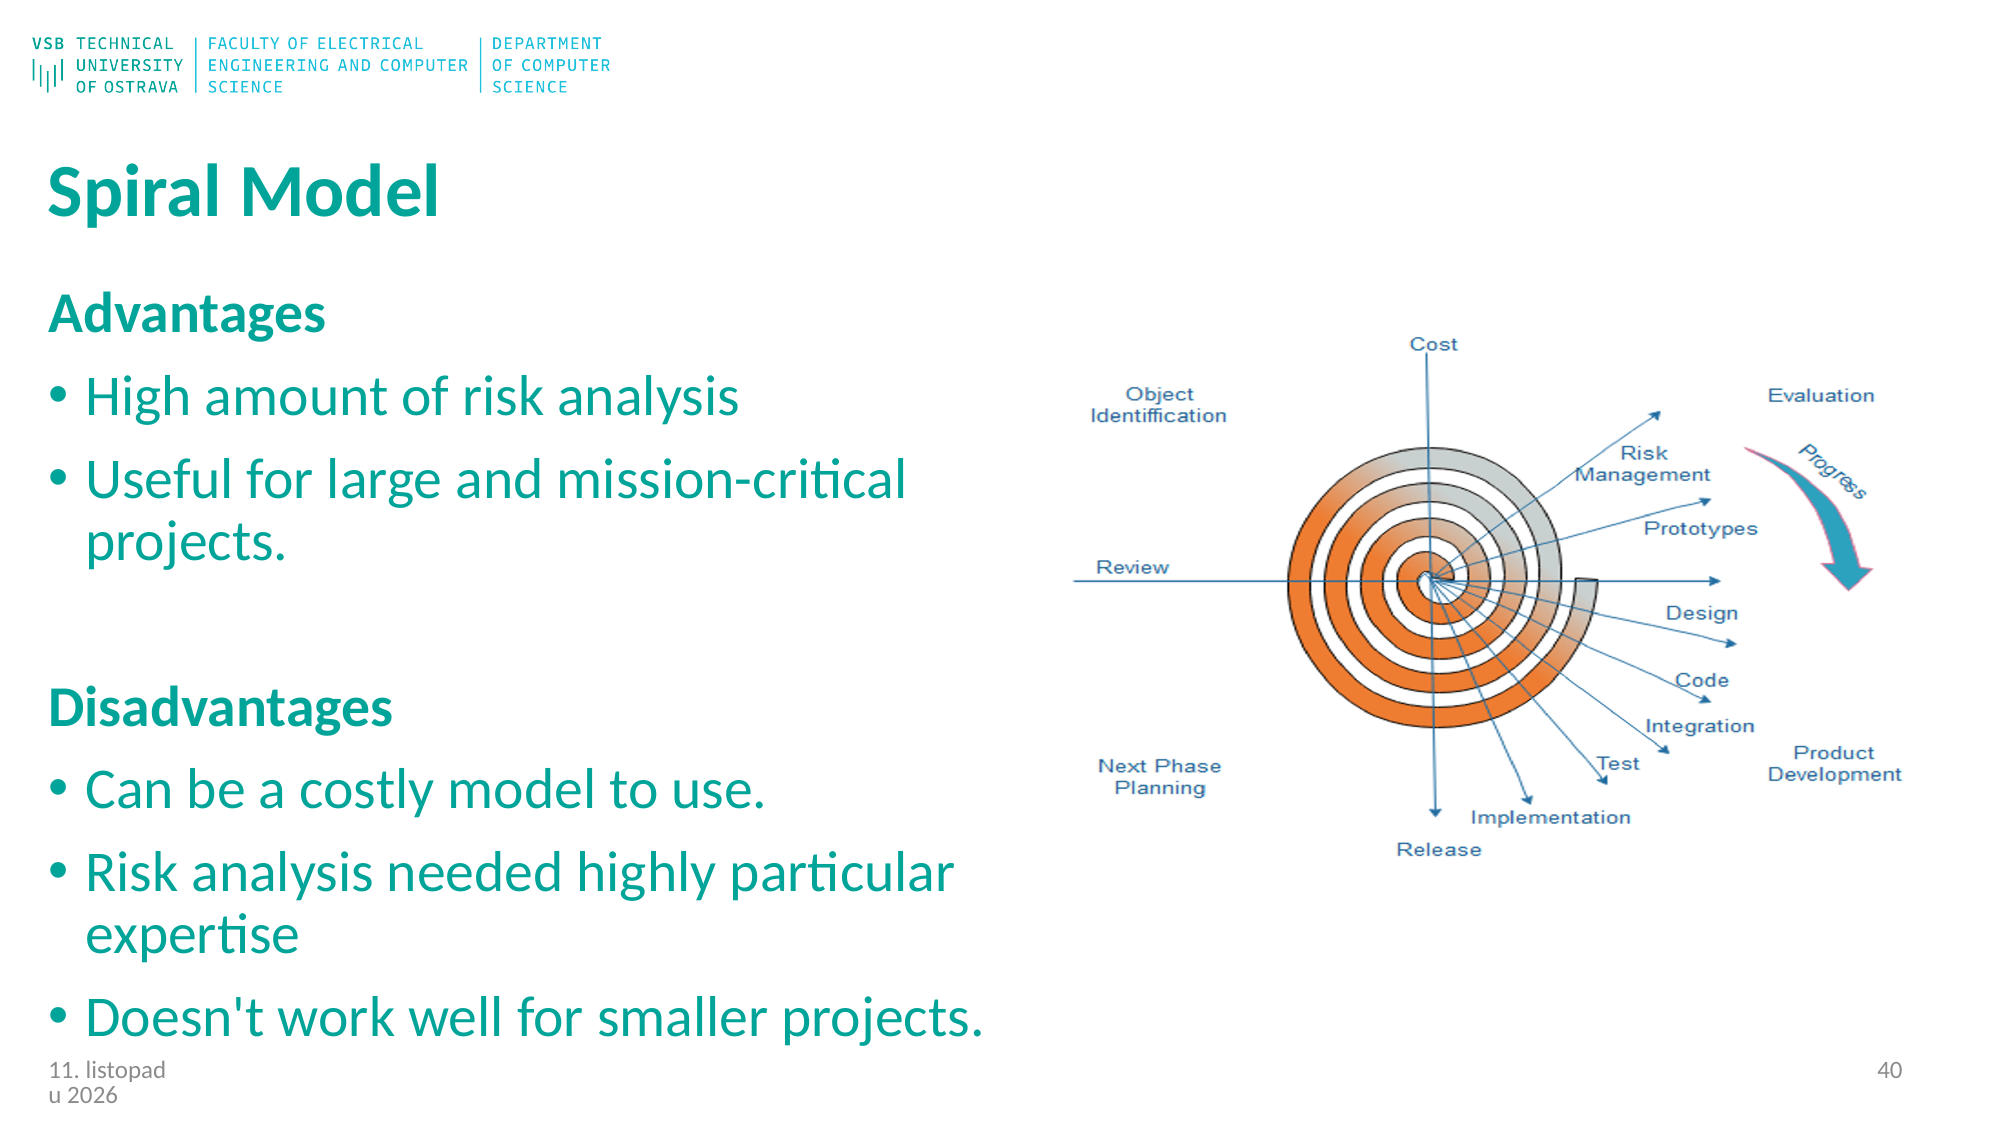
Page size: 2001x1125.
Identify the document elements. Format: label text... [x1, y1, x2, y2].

list Advantages High amount of risk analysis Useful for large and mission-critical projects. Disadvantages Can be a costly model to use. Risk analysis needed highly particular expertise Doesn't work well for smaller projects. [33, 275, 1117, 1061]
slide_number 39 [1862, 1042, 1963, 1094]
picture [32, 37, 610, 93]
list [1067, 320, 1923, 874]
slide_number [33, 1042, 186, 1094]
title Spiral Model [32, 131, 1969, 241]
